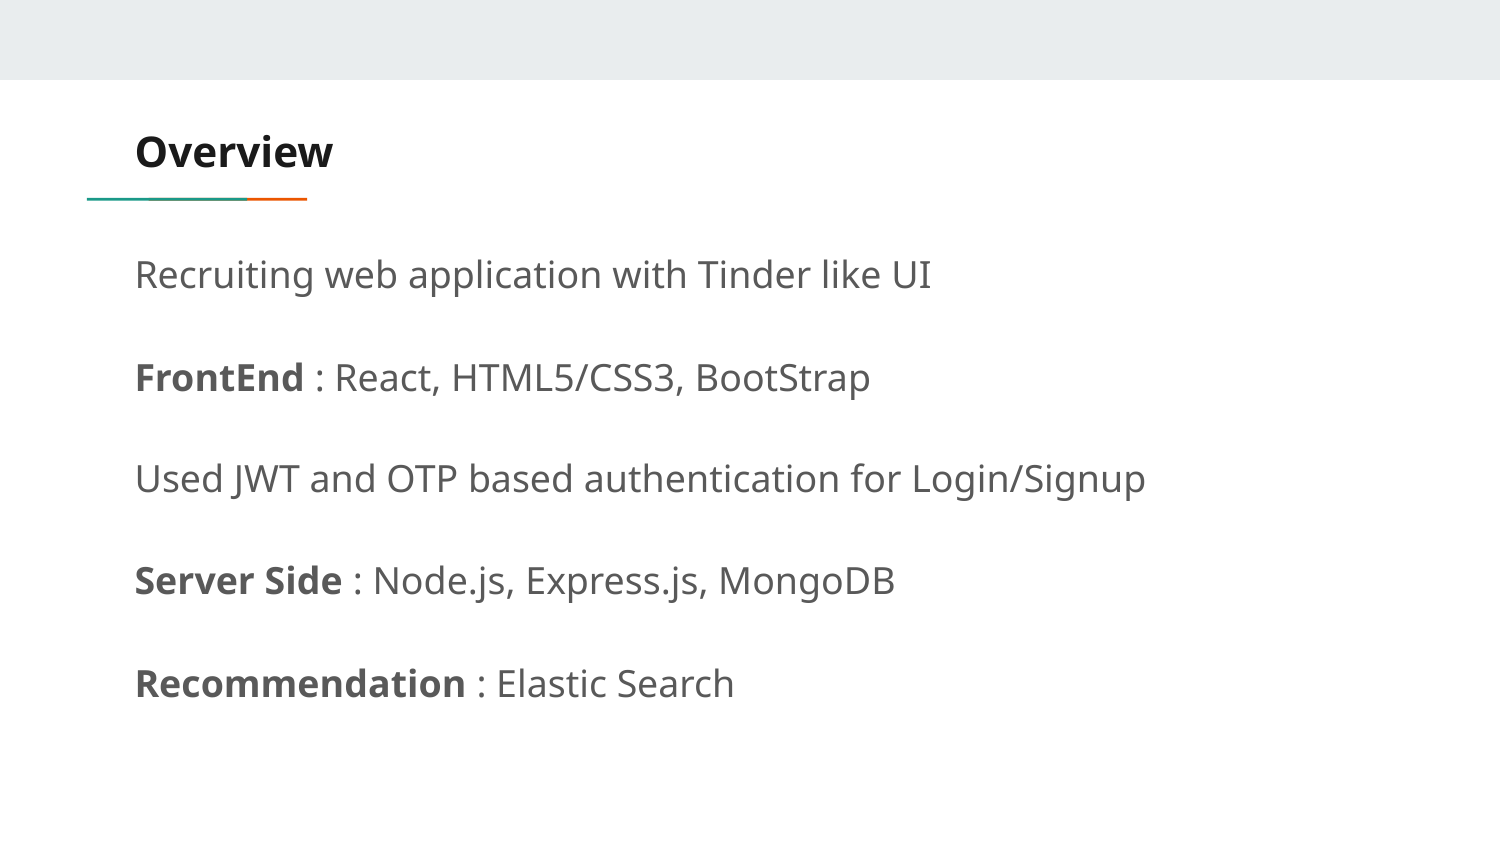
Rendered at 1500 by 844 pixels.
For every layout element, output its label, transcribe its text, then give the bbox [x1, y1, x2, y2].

list Recruiting web application with Tinder like UI FrontEnd : React, HTML5/CSS3, BootStrap Used JWT and OTP based authentication for Login/Signup Server Side : Node.js, Express.js, MongoDB Recommendation : Elastic Search [119, 233, 1397, 732]
title Overview [119, 106, 1381, 195]
